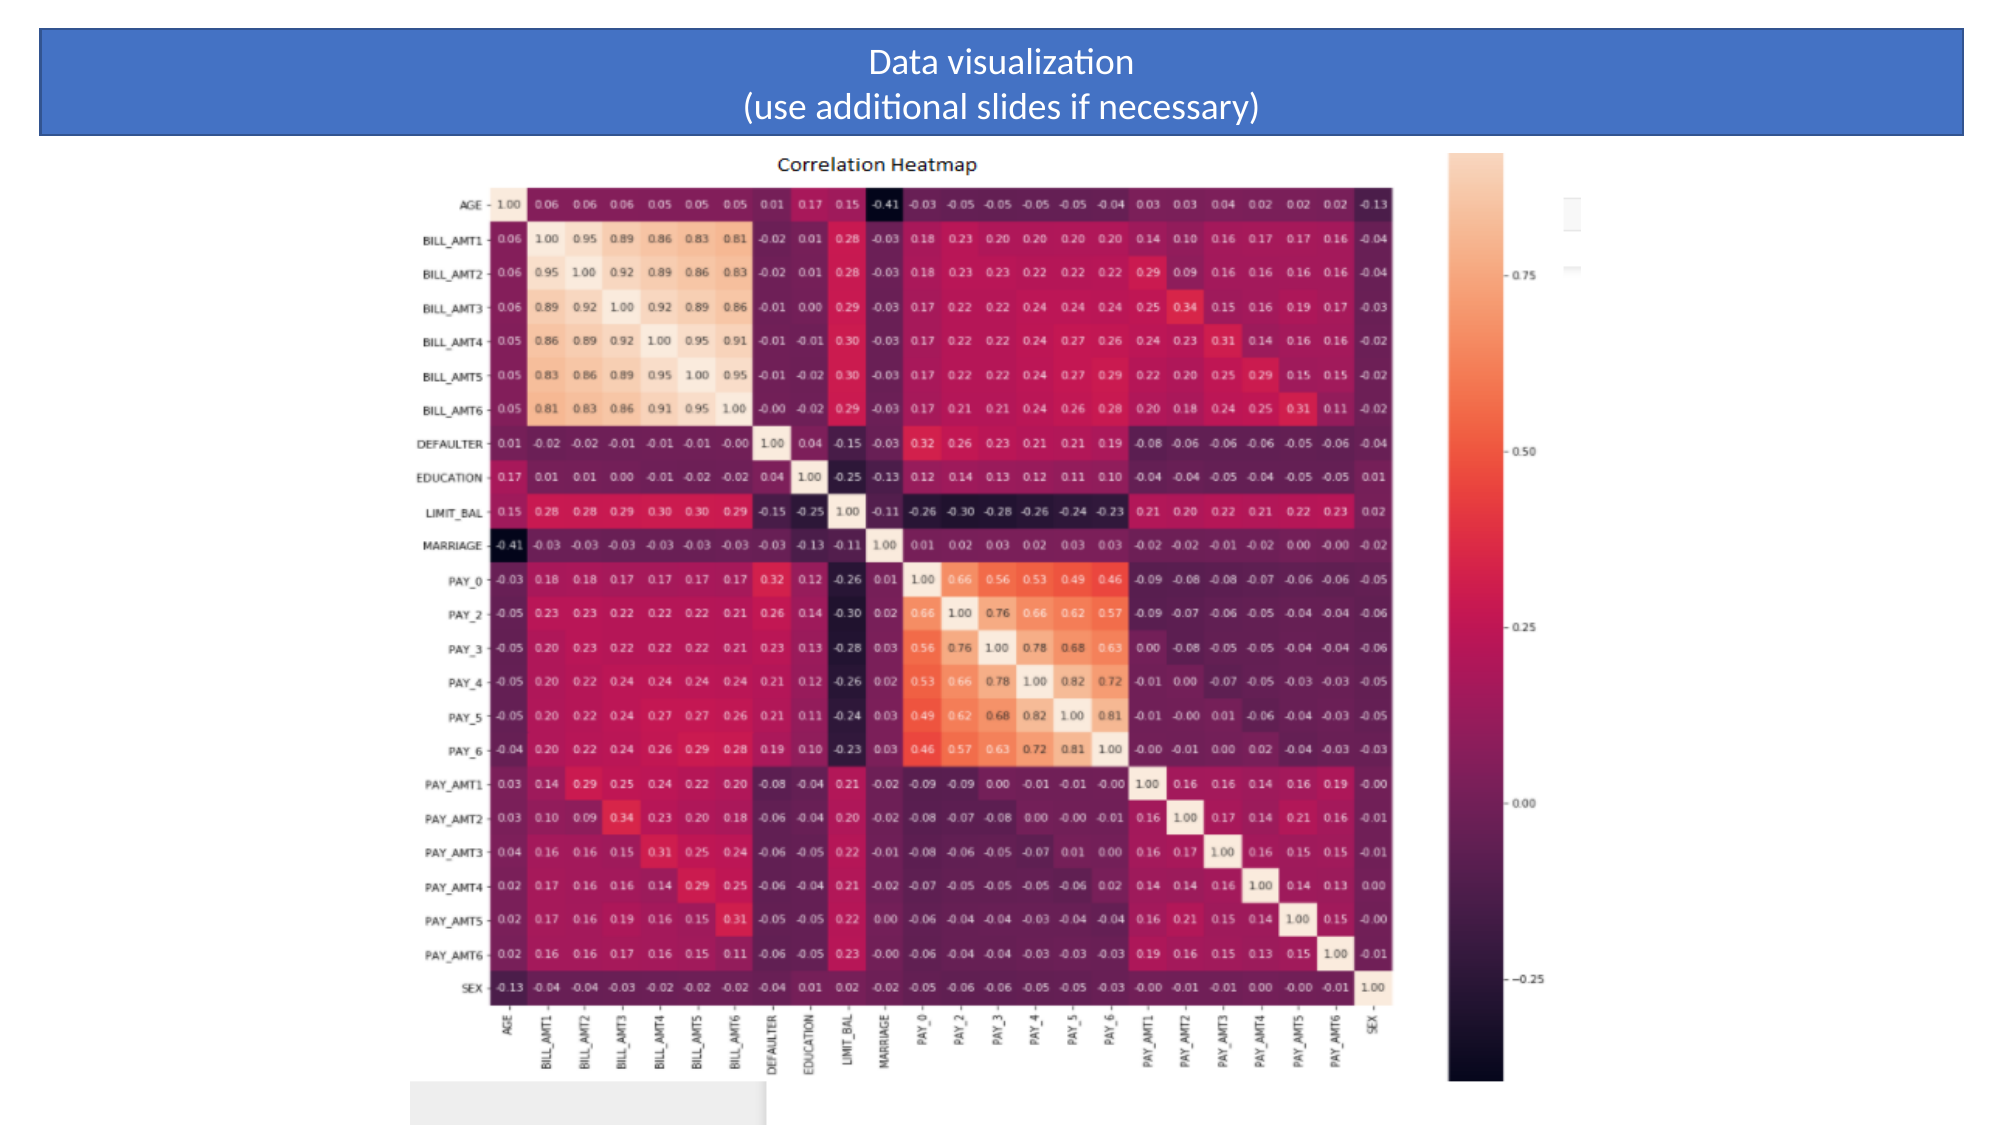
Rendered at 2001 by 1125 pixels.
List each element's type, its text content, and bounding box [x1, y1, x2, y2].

picture [410, 153, 1581, 1125]
text_box Data visualization (use additional slides if necessary) [39, 28, 1964, 136]
